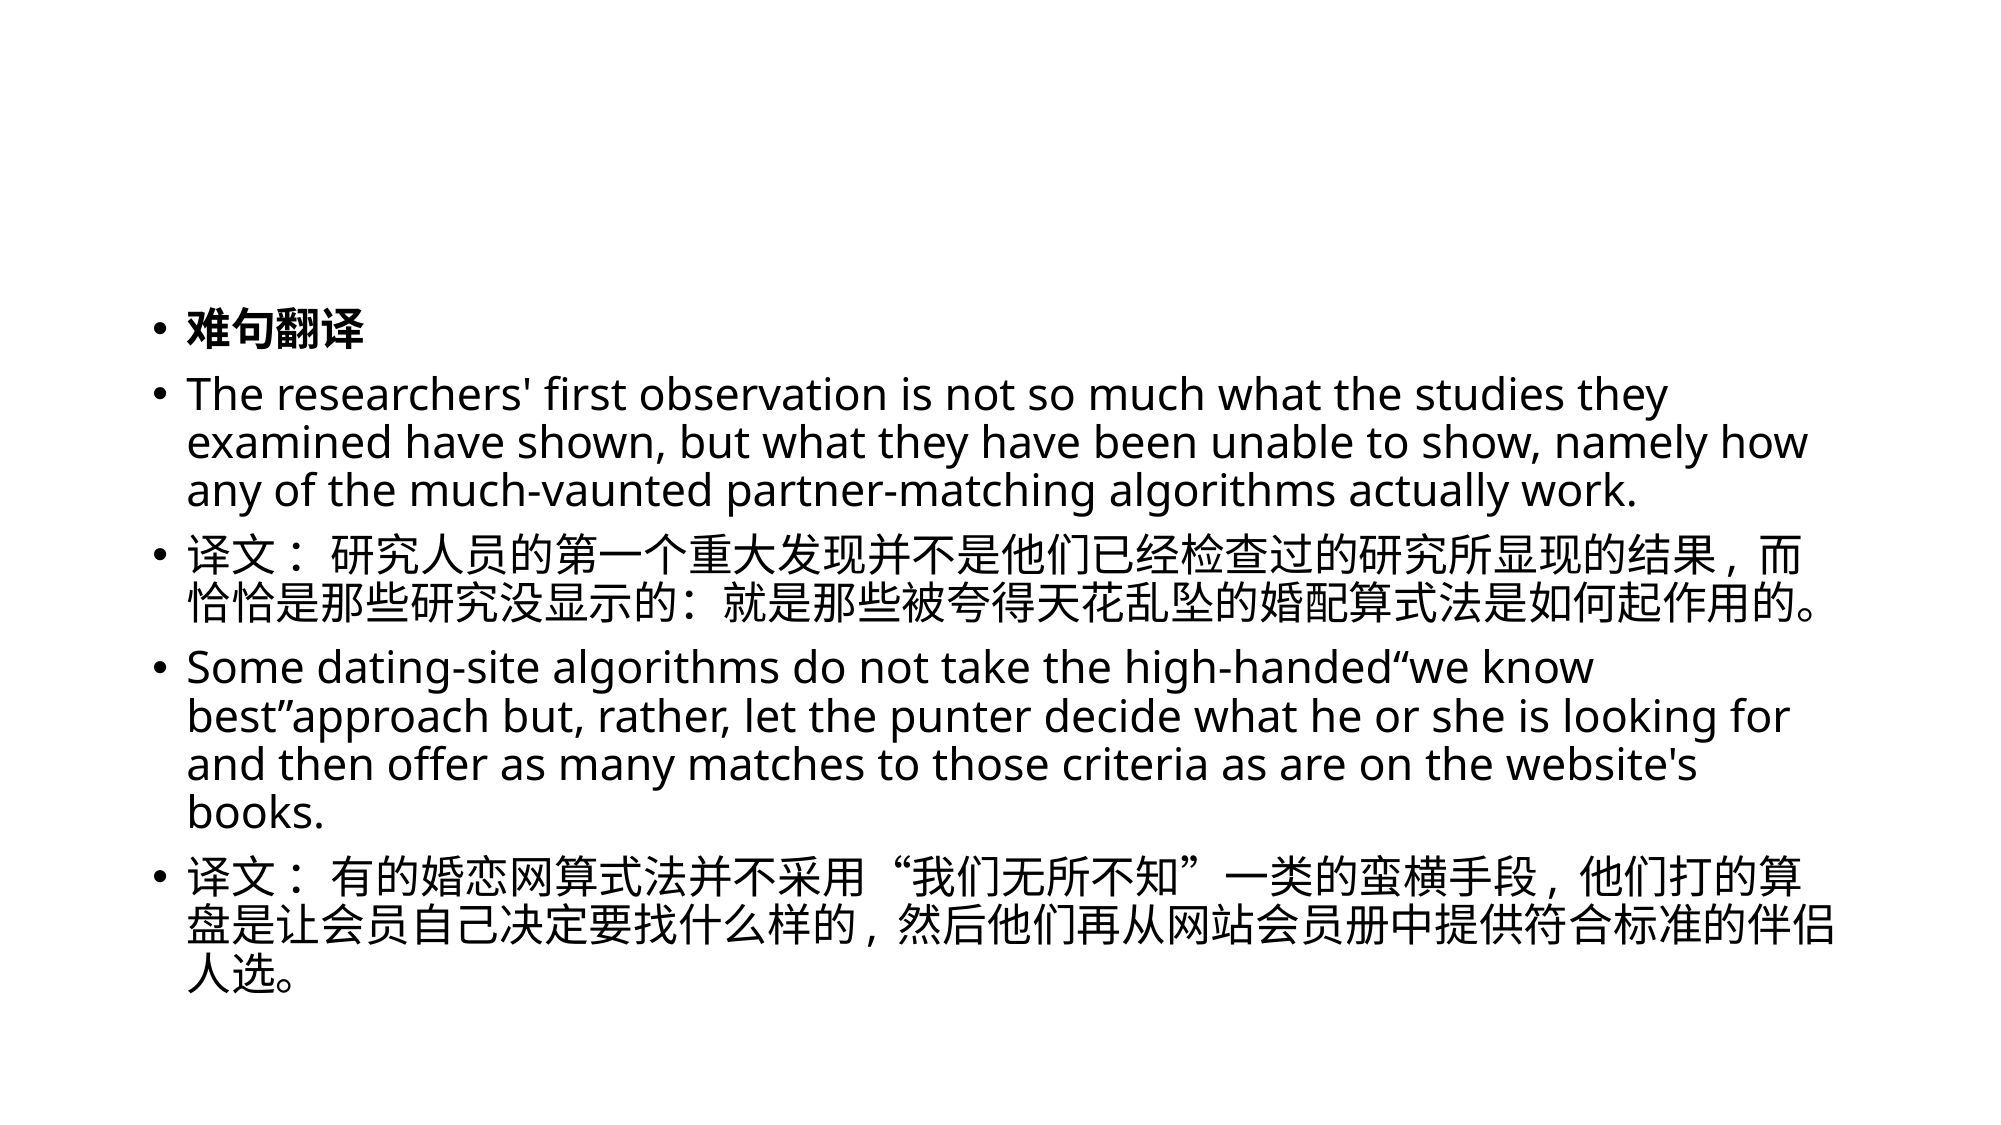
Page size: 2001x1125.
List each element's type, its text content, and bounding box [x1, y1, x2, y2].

list 难句翻译 The researchers' first observation is not so much what the studies they examined have shown, but what they have been unable to show, namely how any of the much-vaunted partner-matching algorithms actually work. 译文 ：研究人员的第一个重大发现并不是他们已经检查过的研究所显现的结果, 而恰恰是那些研究没显示的：就是那些被夸得天花乱坠的婚配算式法是如何起作用的。 Some dating-site algorithms do not take the high-handed“we know best”approach but, rather, let the punter decide what he or she is looking for and then offer as many matches to those criteria as are on the website's books. 译文 ：有的婚恋网算式法并不采用“我们无所不知”一类的蛮横手段, 他们打的算盘是让会员自己决定要找什么样的, 然后他们再从网站会员册中提供符合标准的伴侣人选。 [137, 299, 1863, 1014]
